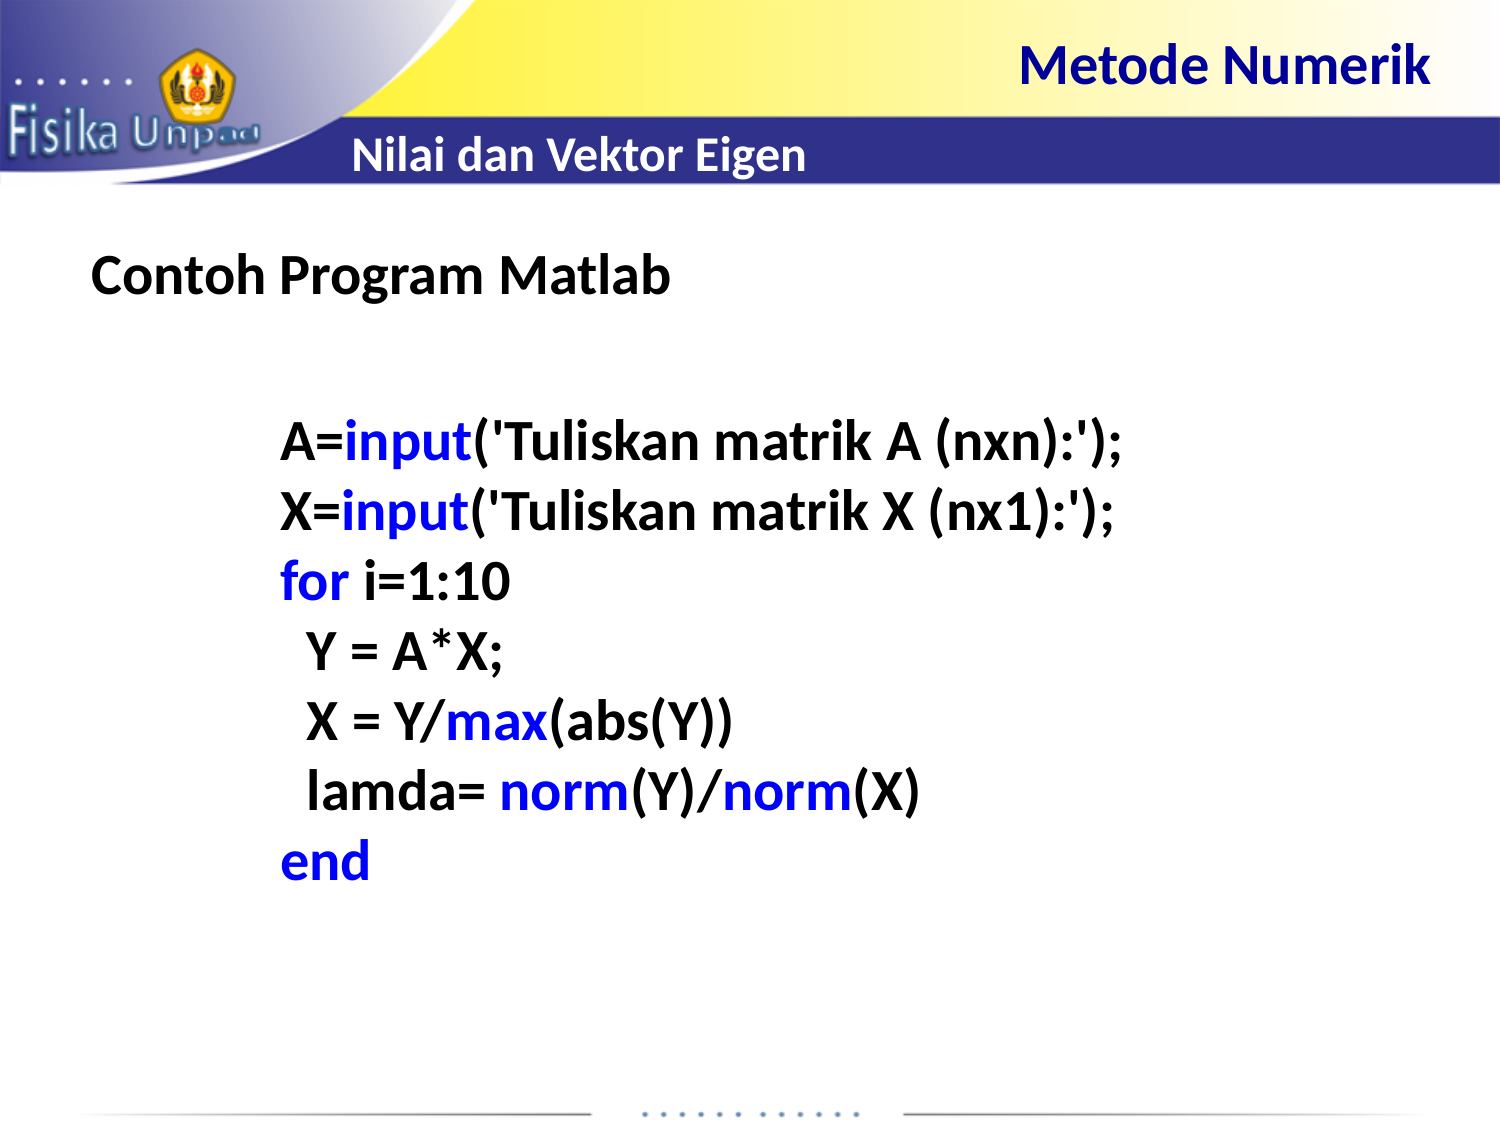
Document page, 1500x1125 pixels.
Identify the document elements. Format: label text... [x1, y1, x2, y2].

text_box Metode Numerik [643, 19, 1447, 104]
picture [0, 0, 1500, 1125]
text_box A=input('Tuliskan matrik A (nxn):'); X=input('Tuliskan matrik X (nx1):'); for i=1:10 Y = A*X; X = Y/max(abs(Y)) lamda= norm(Y)/norm(X) end [265, 395, 1306, 900]
text_box Nilai dan Vektor Eigen [336, 113, 1258, 189]
text_box Contoh Program Matlab [76, 228, 1306, 314]
